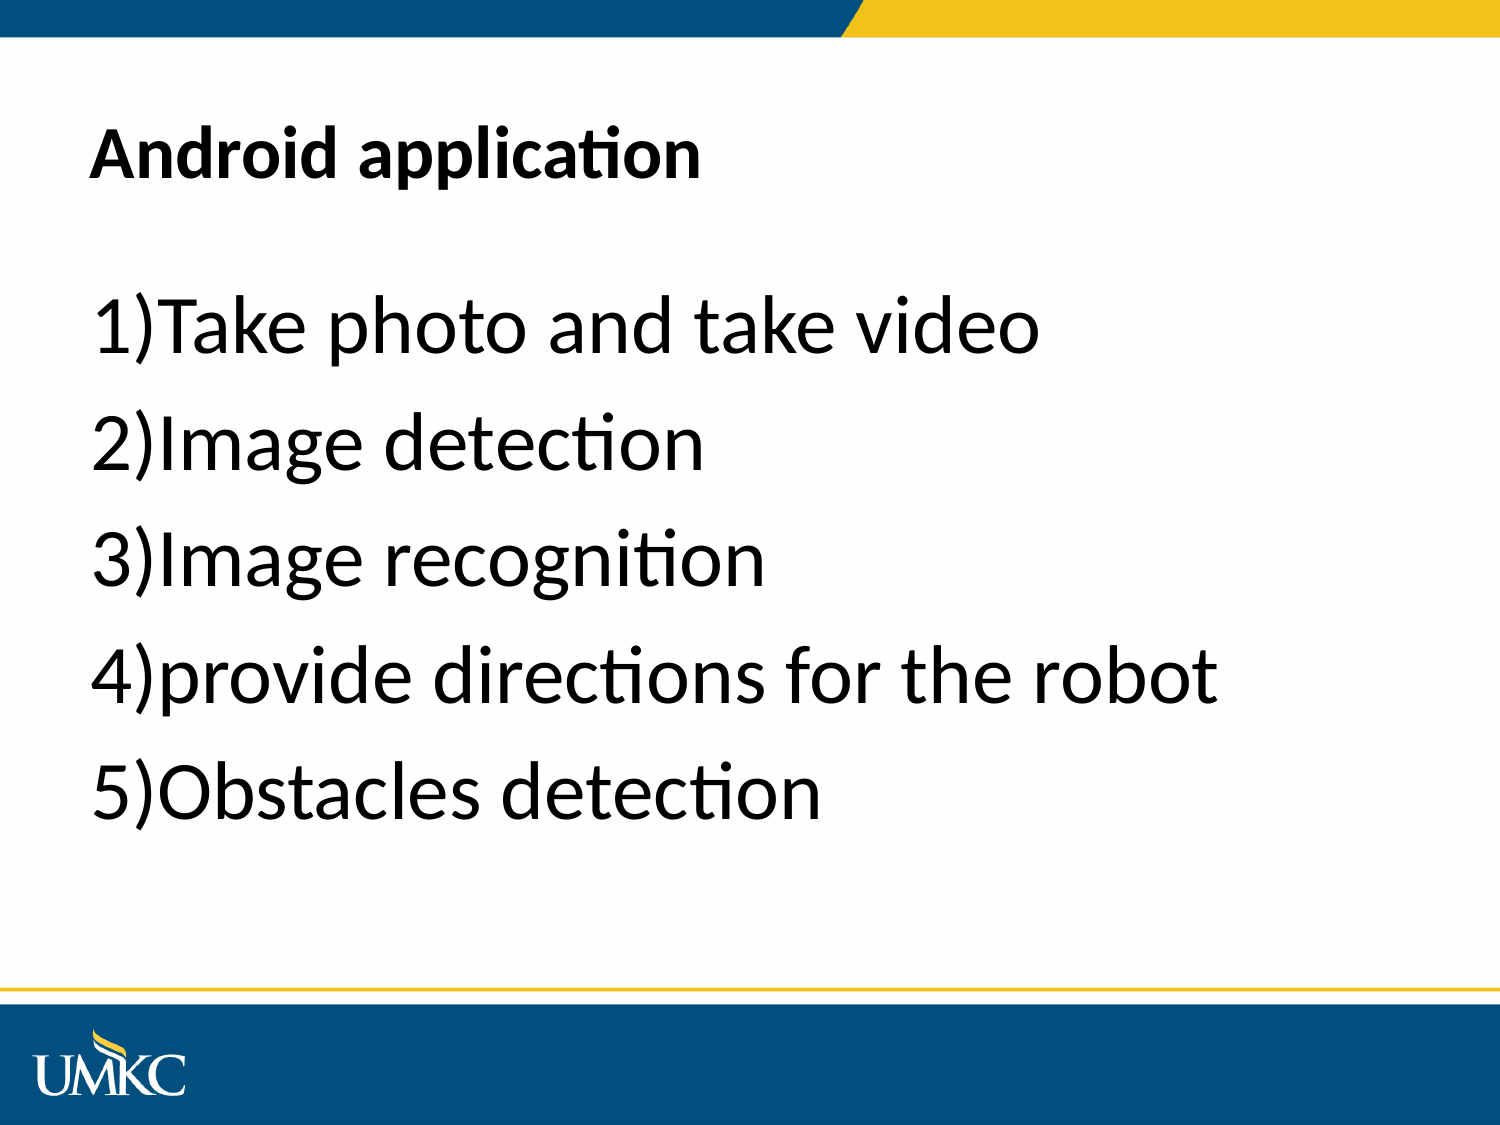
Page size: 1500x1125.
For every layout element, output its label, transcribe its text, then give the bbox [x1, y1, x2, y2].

list 1)Take photo and take video 2)Image detection 3)Image recognition 4)provide directions for the robot 5)Obstacles detection [75, 262, 1425, 1005]
picture [0, 0, 1500, 1125]
text_box Android application [75, 95, 719, 201]
